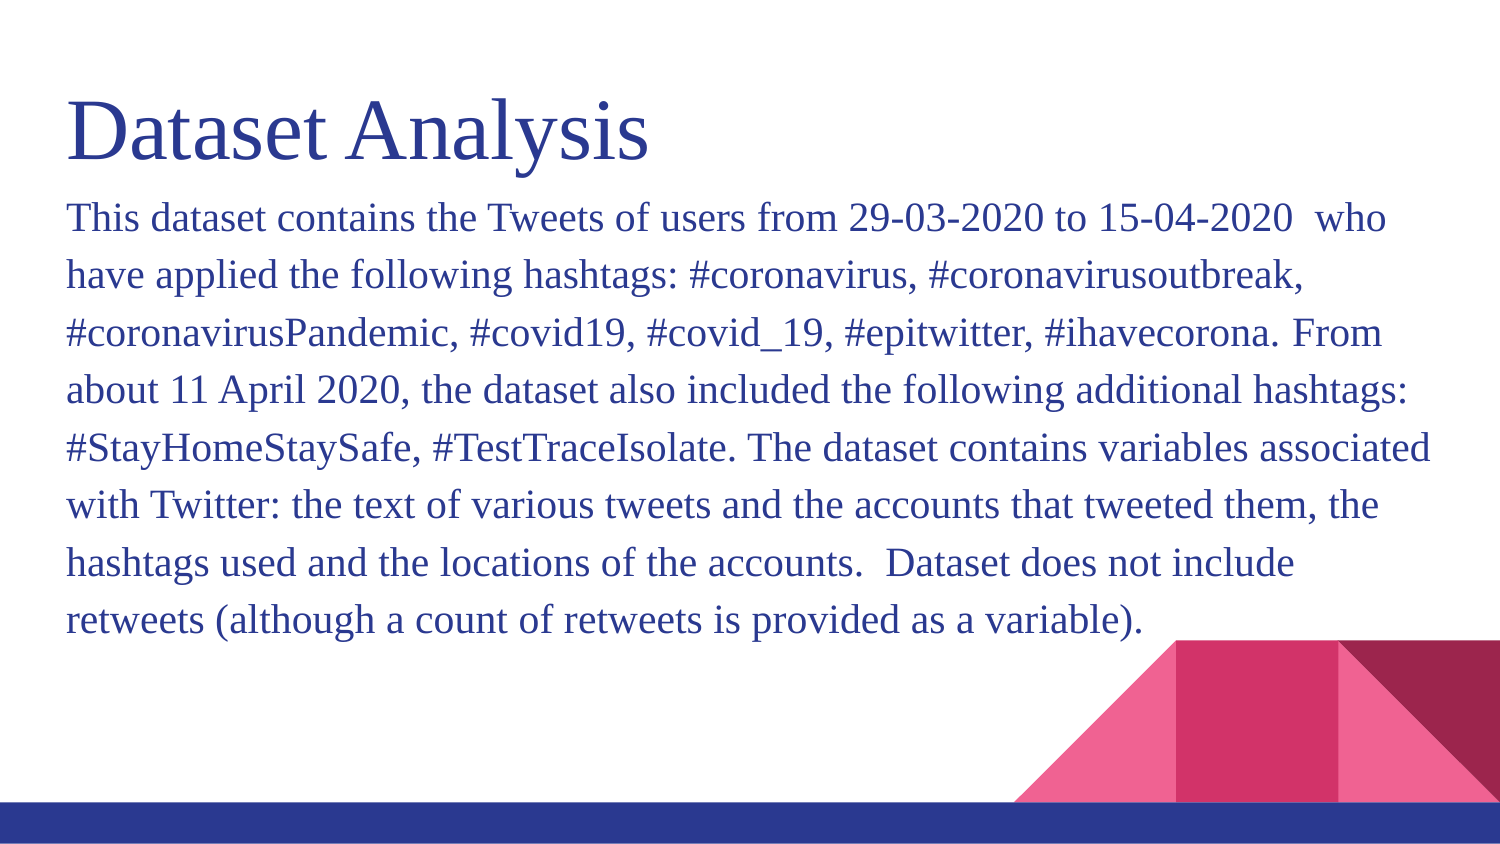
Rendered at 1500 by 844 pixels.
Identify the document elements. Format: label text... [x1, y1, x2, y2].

list This dataset contains the Tweets of users from 29-03-2020 to 15-04-2020 who have applied the following hashtags: #coronavirus, #coronavirusoutbreak, #coronavirusPandemic, #covid19, #covid_19, #epitwitter, #ihavecorona. From about 11 April 2020, the dataset also included the following additional hashtags: #StayHomeStaySafe, #TestTraceIsolate. The dataset contains variables associated with Twitter: the text of various tweets and the accounts that tweeted them, the hashtags used and the locations of the accounts. Dataset does not include retweets (although a count of retweets is provided as a variable). [51, 166, 1449, 715]
title Dataset Analysis [51, 57, 1449, 157]
